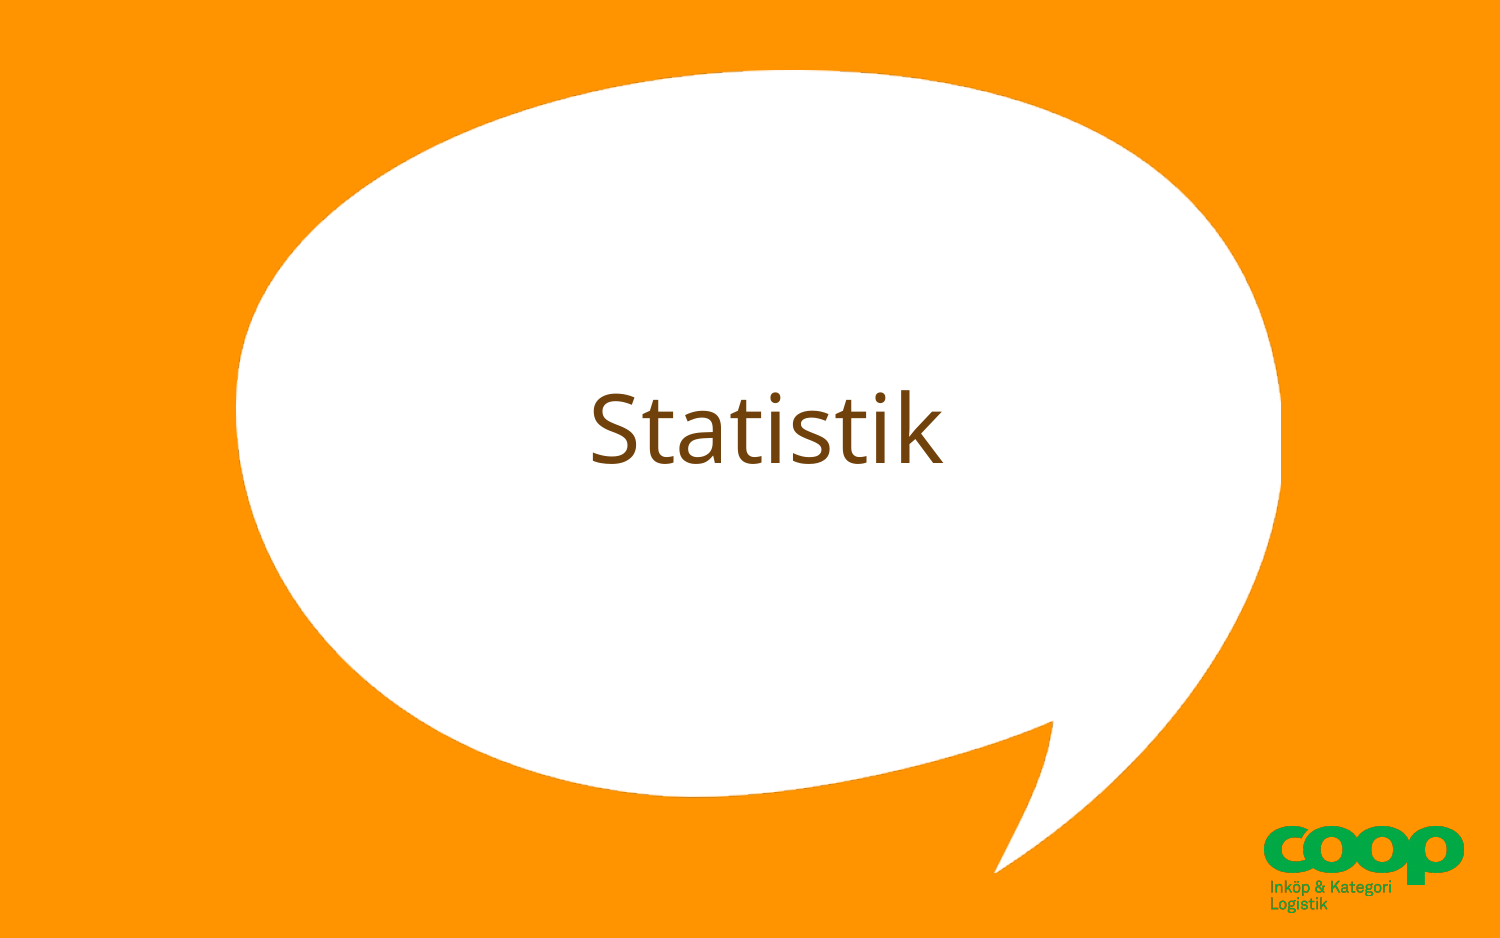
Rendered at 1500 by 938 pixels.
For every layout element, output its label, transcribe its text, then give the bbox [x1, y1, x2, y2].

picture [1264, 826, 1464, 913]
title Statistik [322, 366, 1212, 483]
